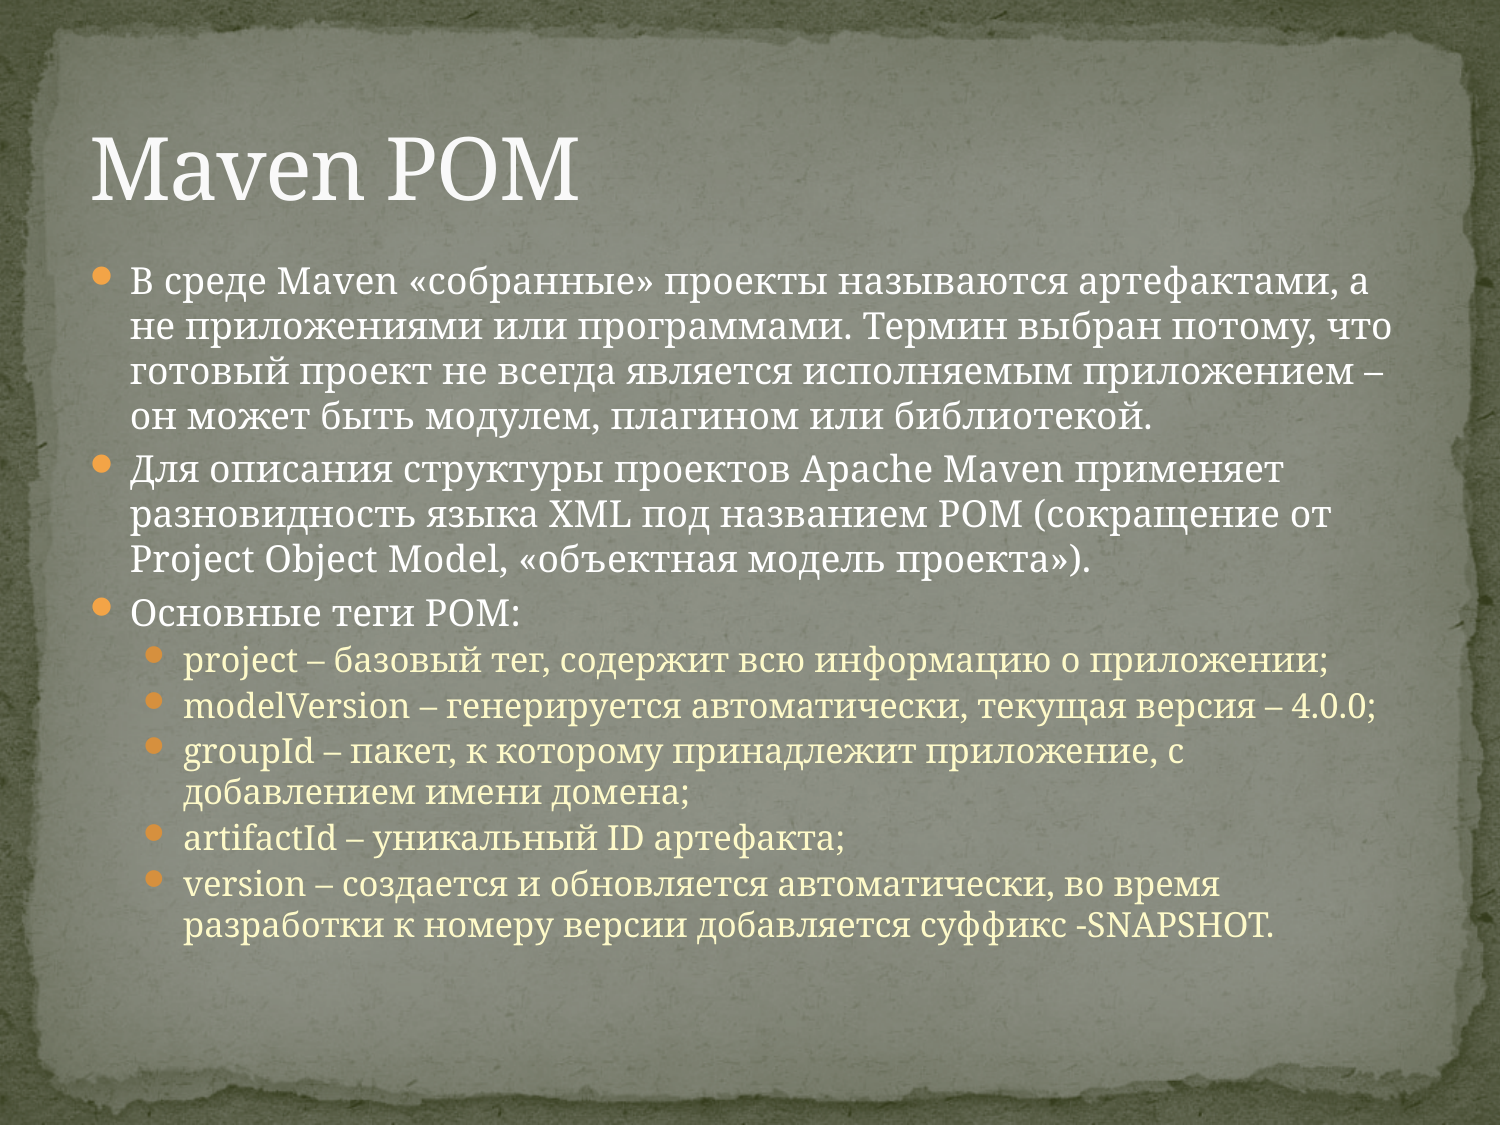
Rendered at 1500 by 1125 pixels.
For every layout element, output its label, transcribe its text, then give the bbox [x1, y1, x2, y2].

title Maven POM [74, 24, 1425, 225]
list В среде Maven «собранные» проекты называются артефактами, а не приложениями или программами. Термин выбран потому, что готовый проект не всегда является исполняемым приложением – он может быть модулем, плагином или библиотекой. Для описания структуры проектов Apache Maven применяет разновидность языка XML под названием POM (сокращение от Project Object Model, «объектная модель проекта»). Основные теги POM: project – базовый тег, содержит всю информацию о приложении; modelVersion – генерируется автоматически, текущая версия – 4.0.0; groupId – пакет, к которому принадлежит приложение, с добавлением имени домена; artifactId – уникальный ID артефакта; version – создается и обновляется автоматически, во время разработки к номеру версии добавляется суффикс -SNAPSHOT. [75, 249, 1425, 1000]
